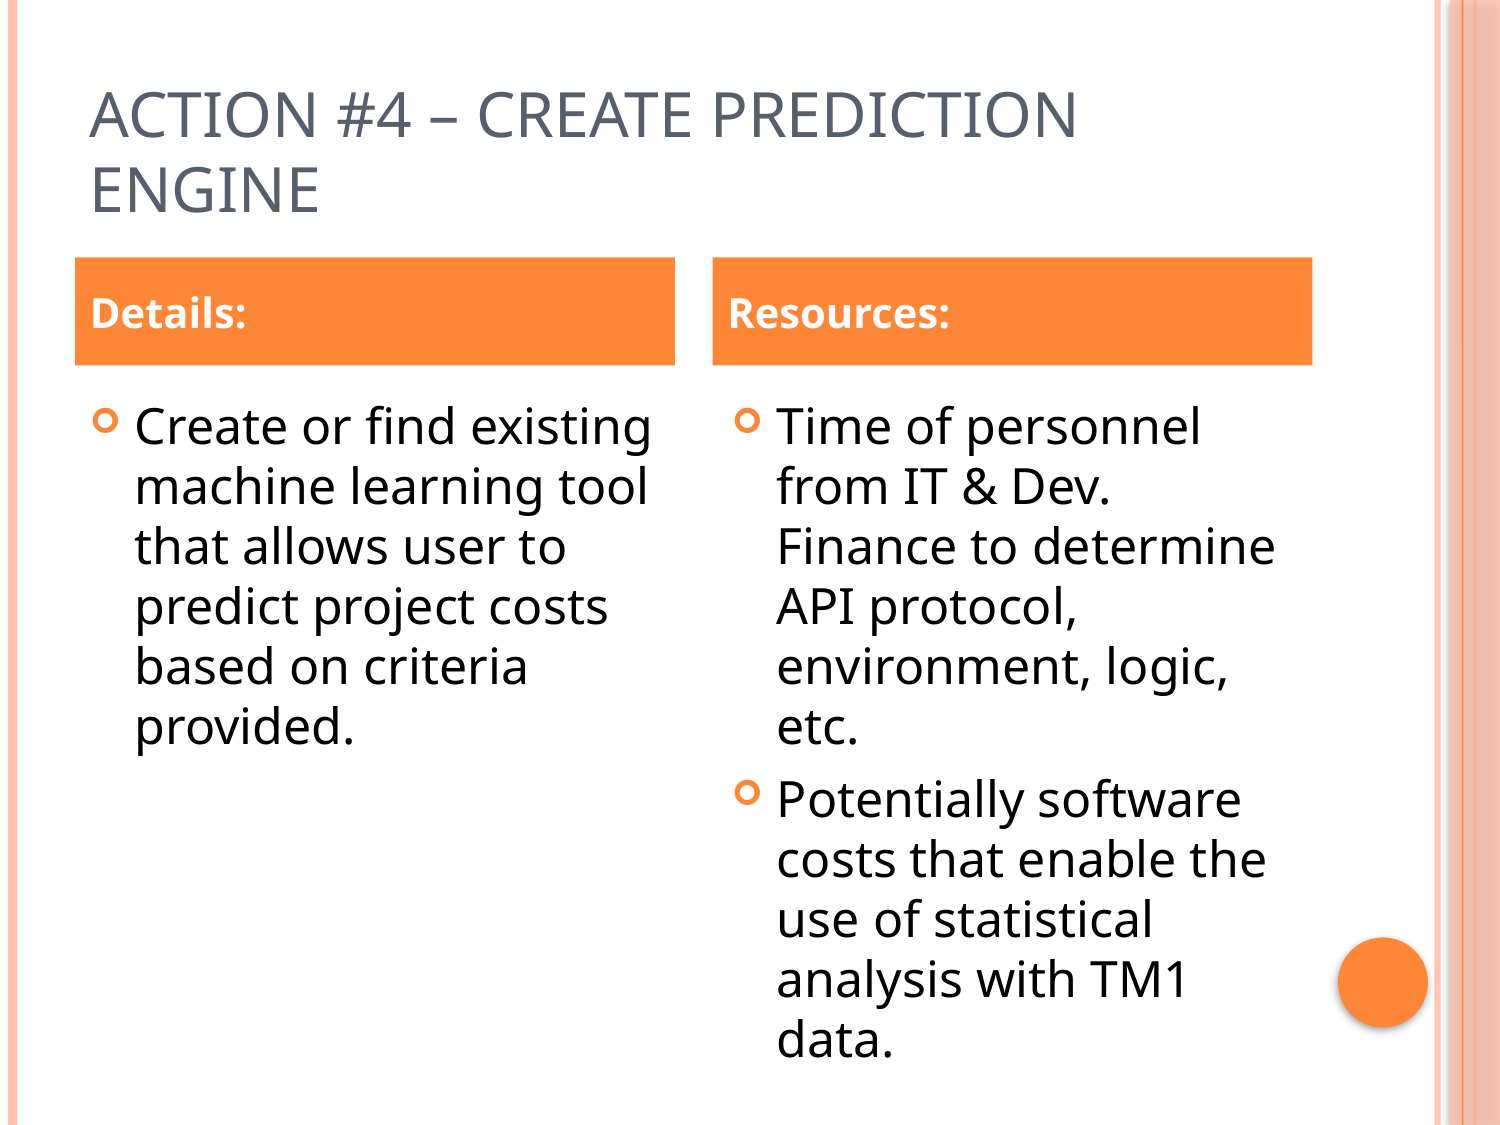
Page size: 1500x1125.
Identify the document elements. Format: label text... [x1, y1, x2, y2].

list Create or find existing machine learning tool that allows user to predict project costs based on criteria provided. [75, 387, 675, 1025]
list Time of personnel from IT & Dev. Finance to determine API protocol, environment, logic, etc. Potentially software costs that enable the use of statistical analysis with TM1 data. [717, 387, 1318, 1025]
list Details: [75, 257, 675, 366]
title Action #4 – Create Prediction Engine [75, 44, 1313, 233]
list Resources: [712, 257, 1313, 366]
